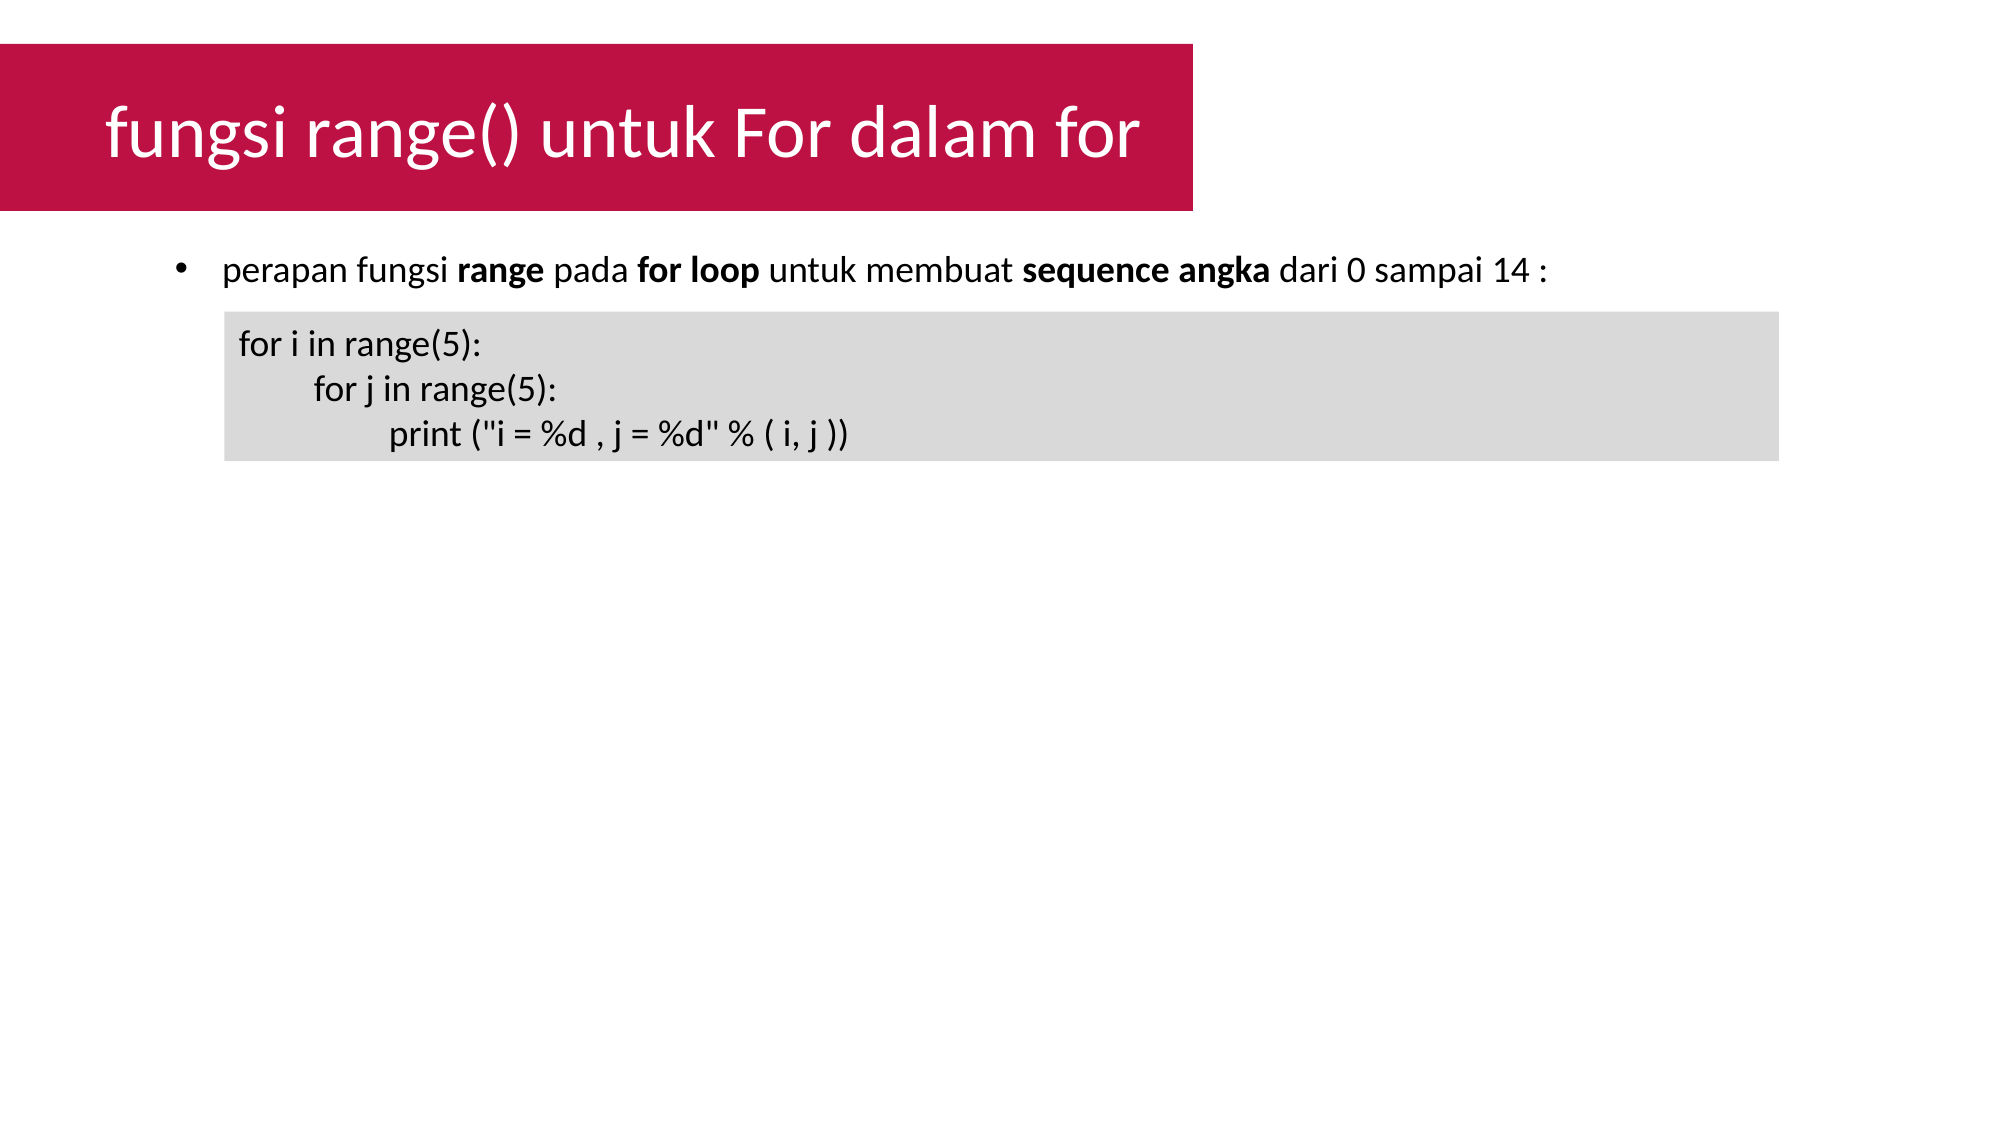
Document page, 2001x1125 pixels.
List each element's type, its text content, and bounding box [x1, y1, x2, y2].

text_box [160, 237, 1779, 463]
text_box [0, 43, 1194, 212]
text_box fungsi range() untuk For dalam for [90, 74, 1158, 180]
